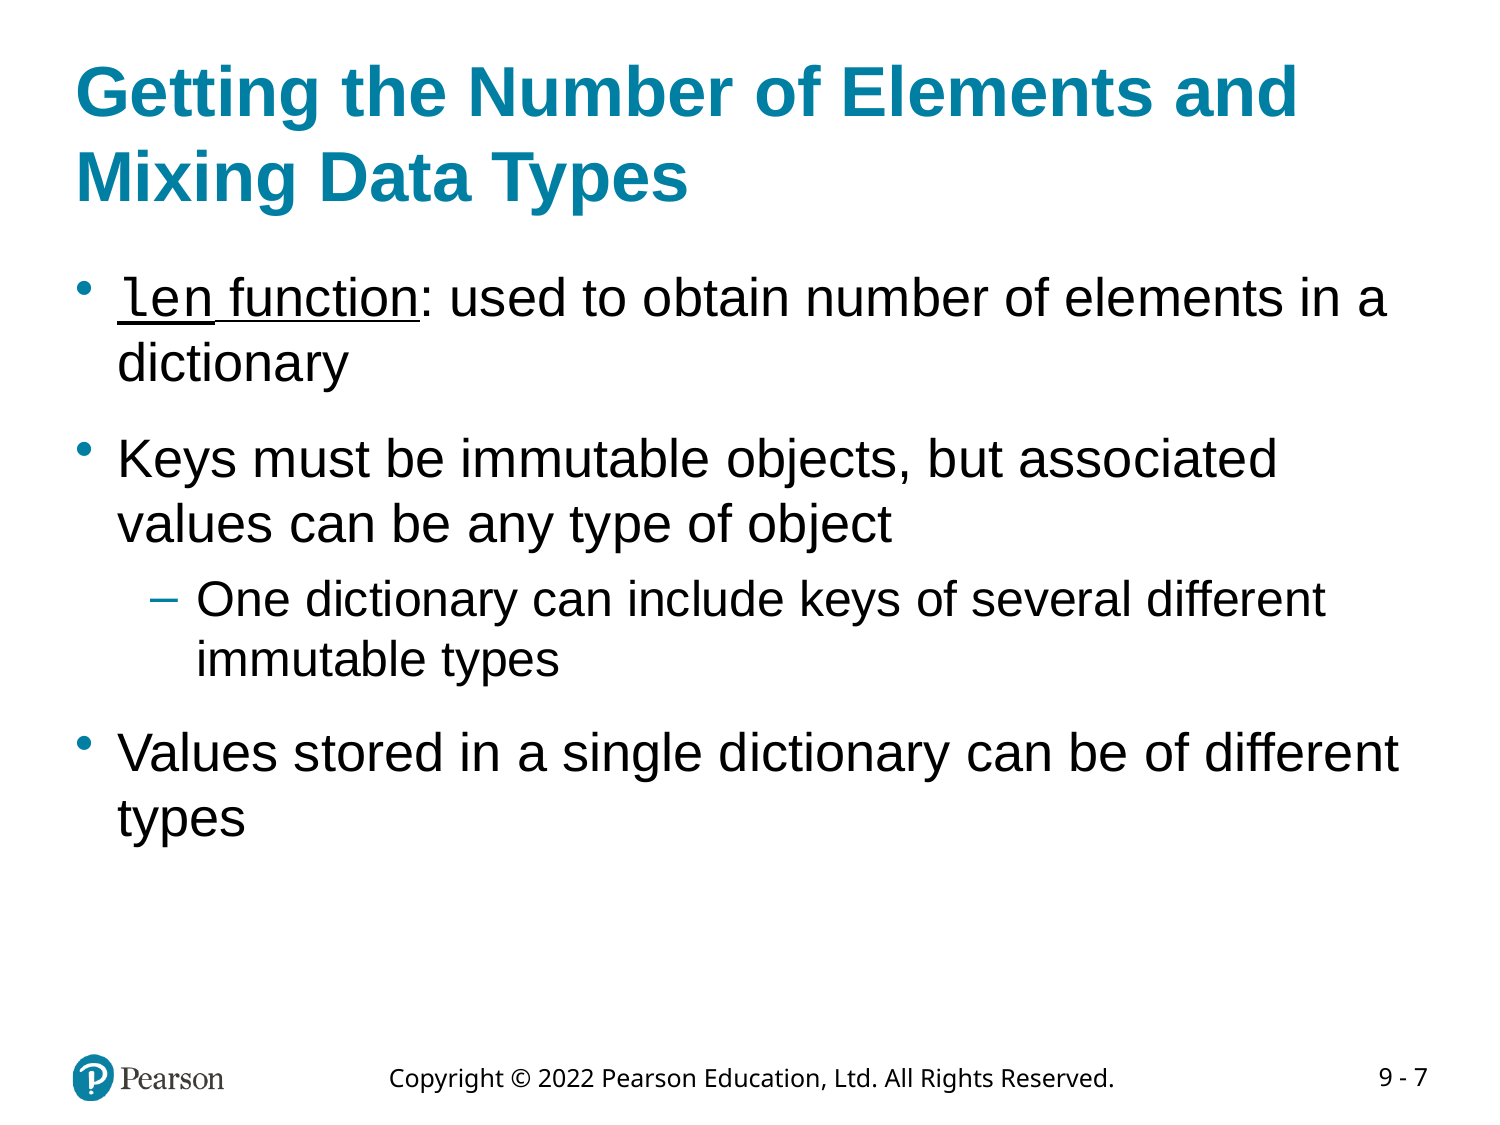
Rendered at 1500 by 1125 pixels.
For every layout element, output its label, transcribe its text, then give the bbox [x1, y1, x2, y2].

picture [81, 1064, 107, 1089]
title Getting the Number of Elements and Mixing Data Types [75, 35, 1425, 216]
picture [99, 1054, 224, 1101]
picture [72, 1087, 83, 1101]
picture [72, 1054, 89, 1072]
list len function: used to obtain number of elements in a dictionary Keys must be immutable objects, but associated values can be any type of object One dictionary can include keys of several different immutable types Values stored in a single dictionary can be of different types [75, 262, 1425, 1005]
